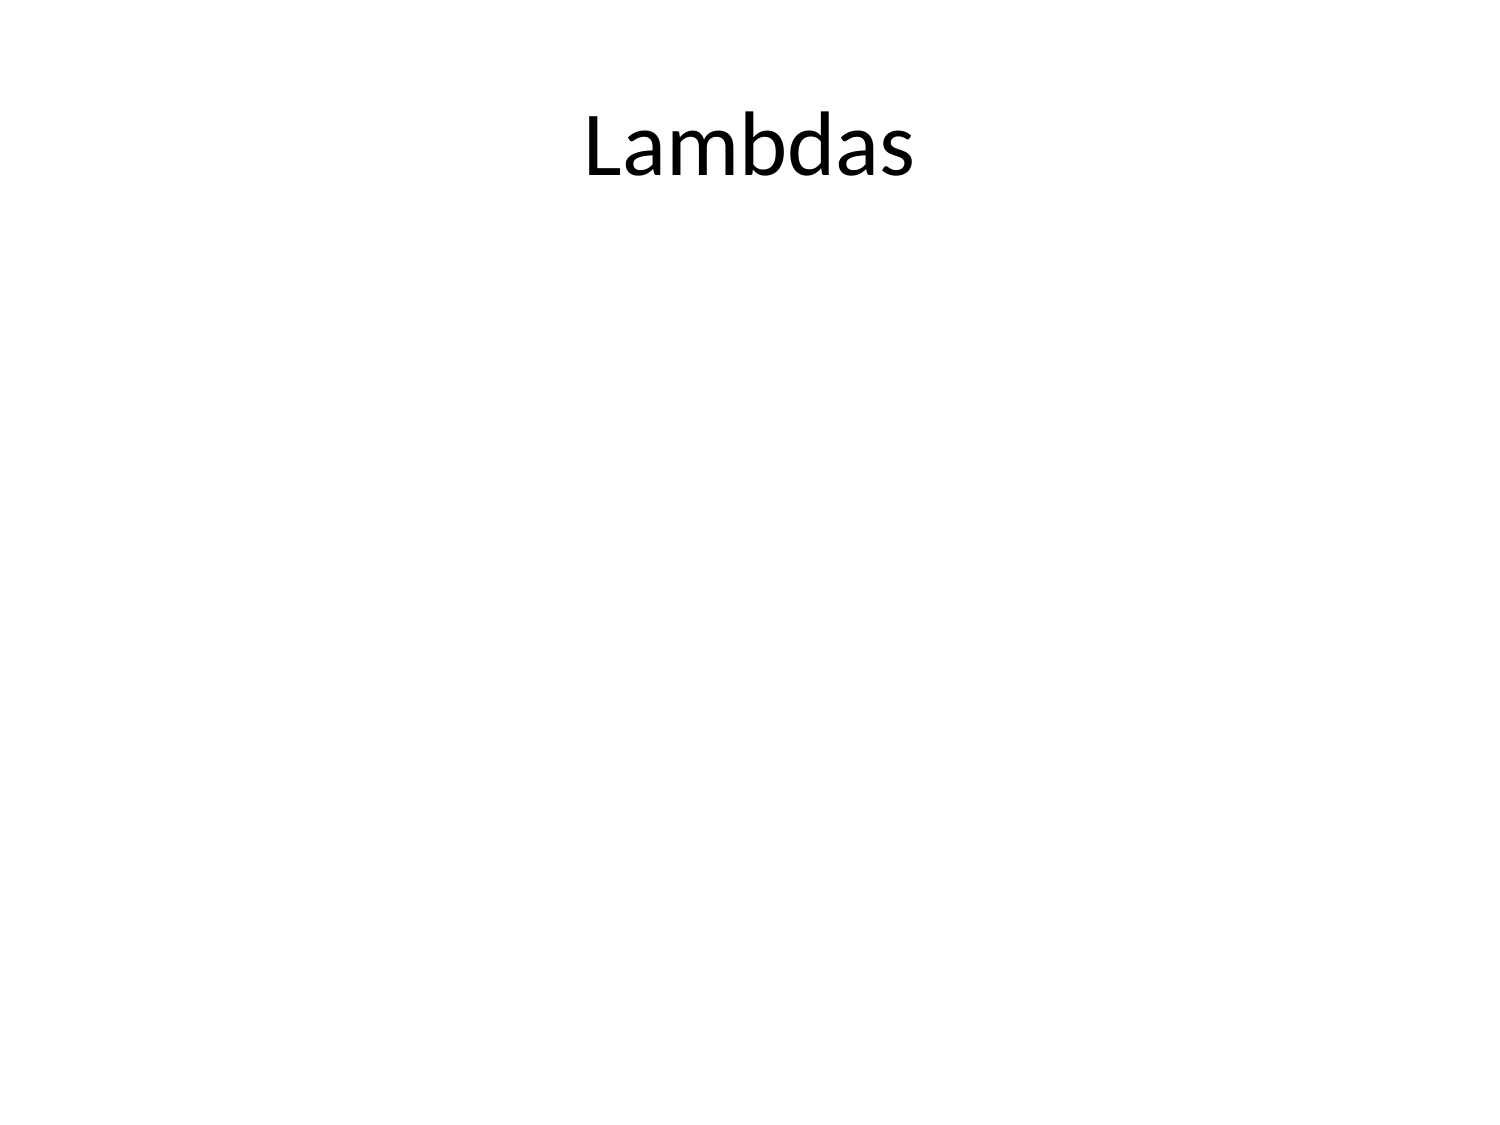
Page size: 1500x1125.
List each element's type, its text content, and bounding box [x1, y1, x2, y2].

title Lambdas [75, 45, 1425, 233]
